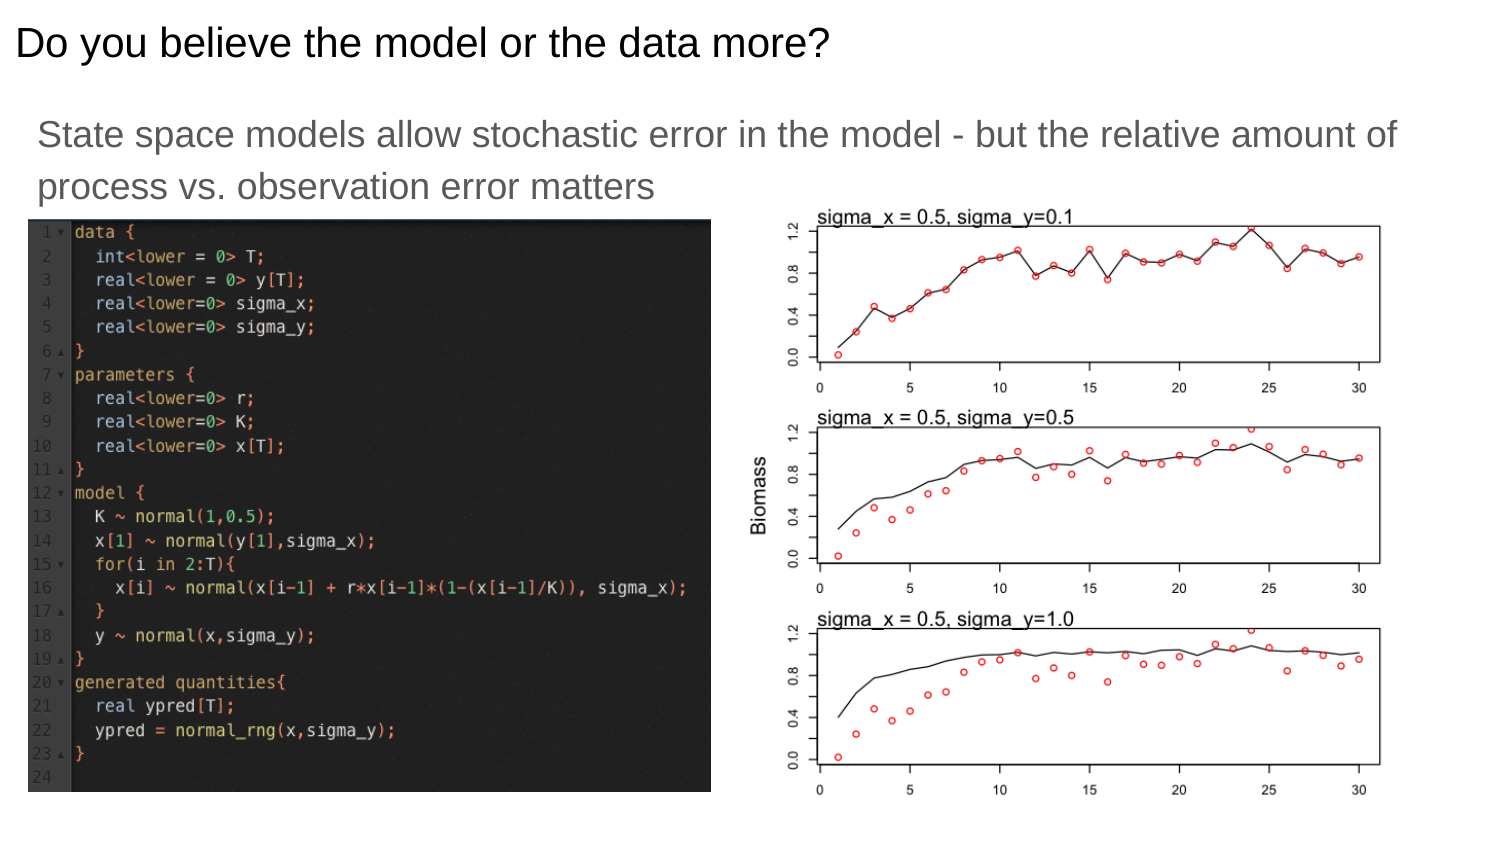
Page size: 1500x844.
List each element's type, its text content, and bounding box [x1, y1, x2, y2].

picture [745, 198, 1398, 813]
title Do you believe the model or the data more? [0, 0, 1398, 94]
list State space models allow stochastic error in the model - but the relative amount of process vs. observation error matters [22, 88, 1420, 649]
picture [27, 219, 711, 793]
